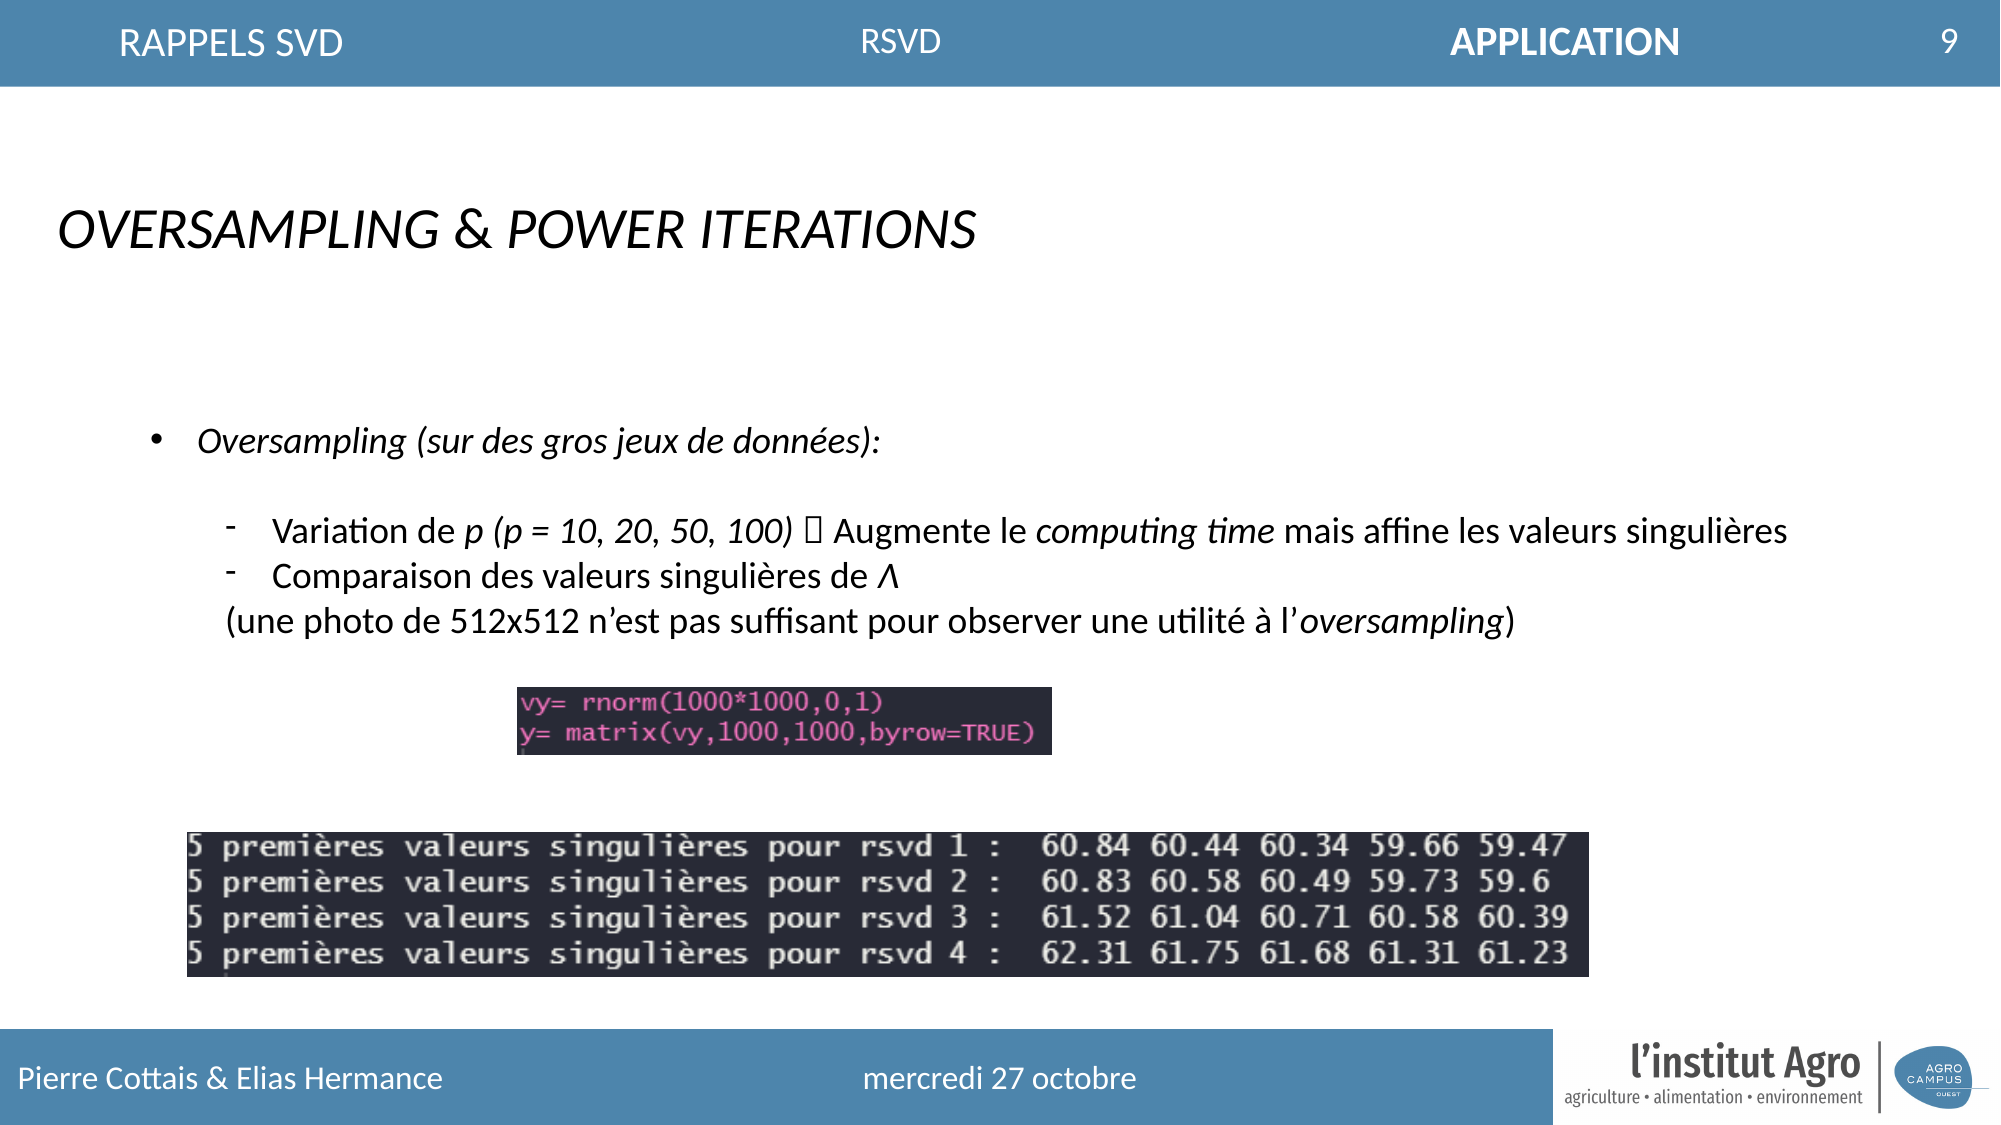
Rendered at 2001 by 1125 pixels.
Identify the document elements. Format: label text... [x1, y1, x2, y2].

text_box Pierre Cottais & Elias Hermance [2, 1049, 459, 1104]
picture [517, 687, 1052, 755]
picture [1553, 1029, 2000, 1125]
text_box [0, 0, 2000, 88]
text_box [115, 6, 1677, 73]
text_box mercredi 27 octobre [847, 1049, 1152, 1104]
text_box Oversampling & Power iterations [43, 182, 992, 268]
text_box [0, 1028, 2000, 1125]
text_box Oversampling (sur des gros jeux de données): Variation de p (p = 10, 20, 50, 100)  Augmente le computing time mais affine les valeurs singulières Comparaison des valeurs singulières de Λ (une photo de 512x512 n’est pas suffisant pour observer une utilité à l’oversampling) [135, 363, 1804, 649]
text_box 9 [1855, 8, 2000, 69]
picture [187, 832, 1589, 977]
